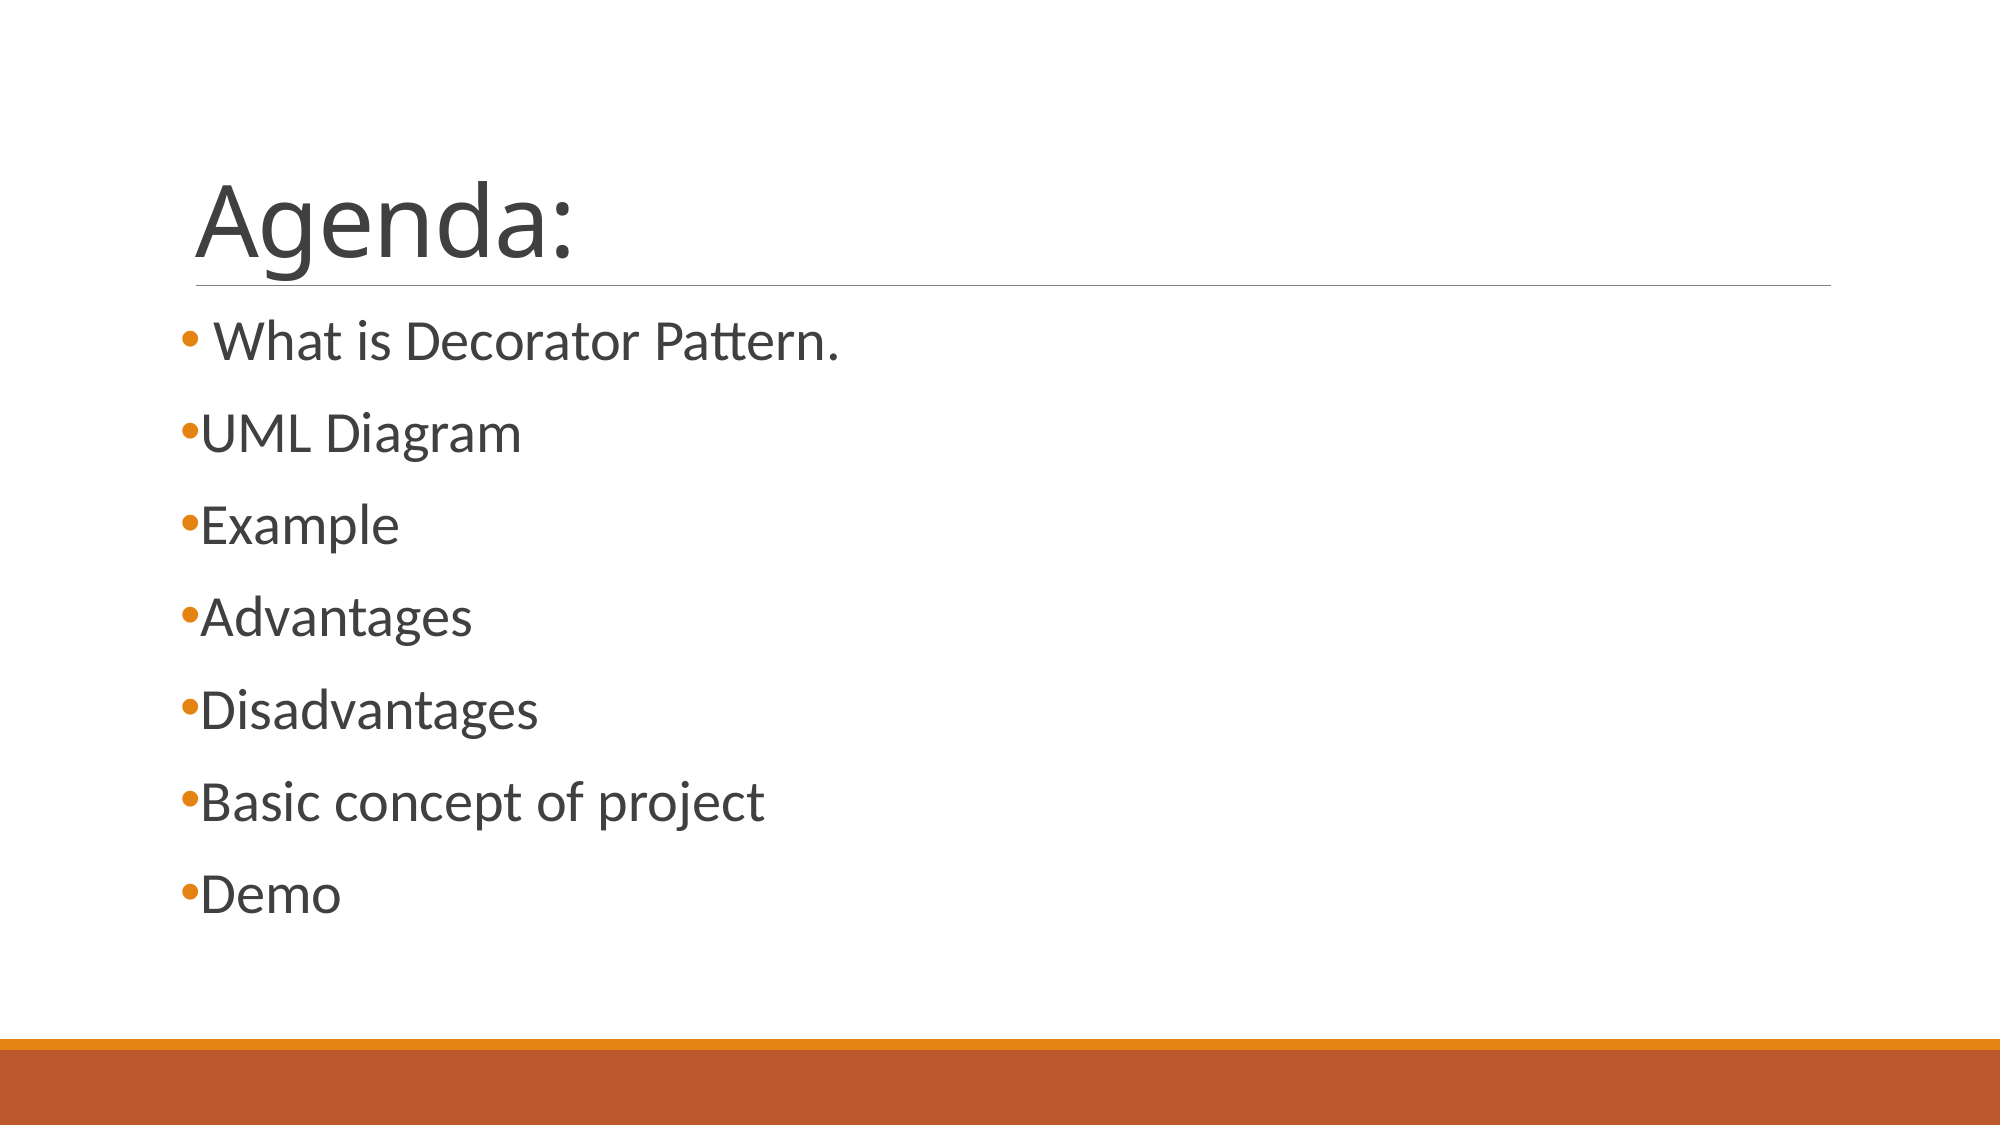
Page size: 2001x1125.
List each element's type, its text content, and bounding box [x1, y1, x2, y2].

title Agenda: [180, 47, 1830, 285]
list What is Decorator Pattern. UML Diagram Example Advantages Disadvantages Basic concept of project Demo [180, 302, 1830, 963]
